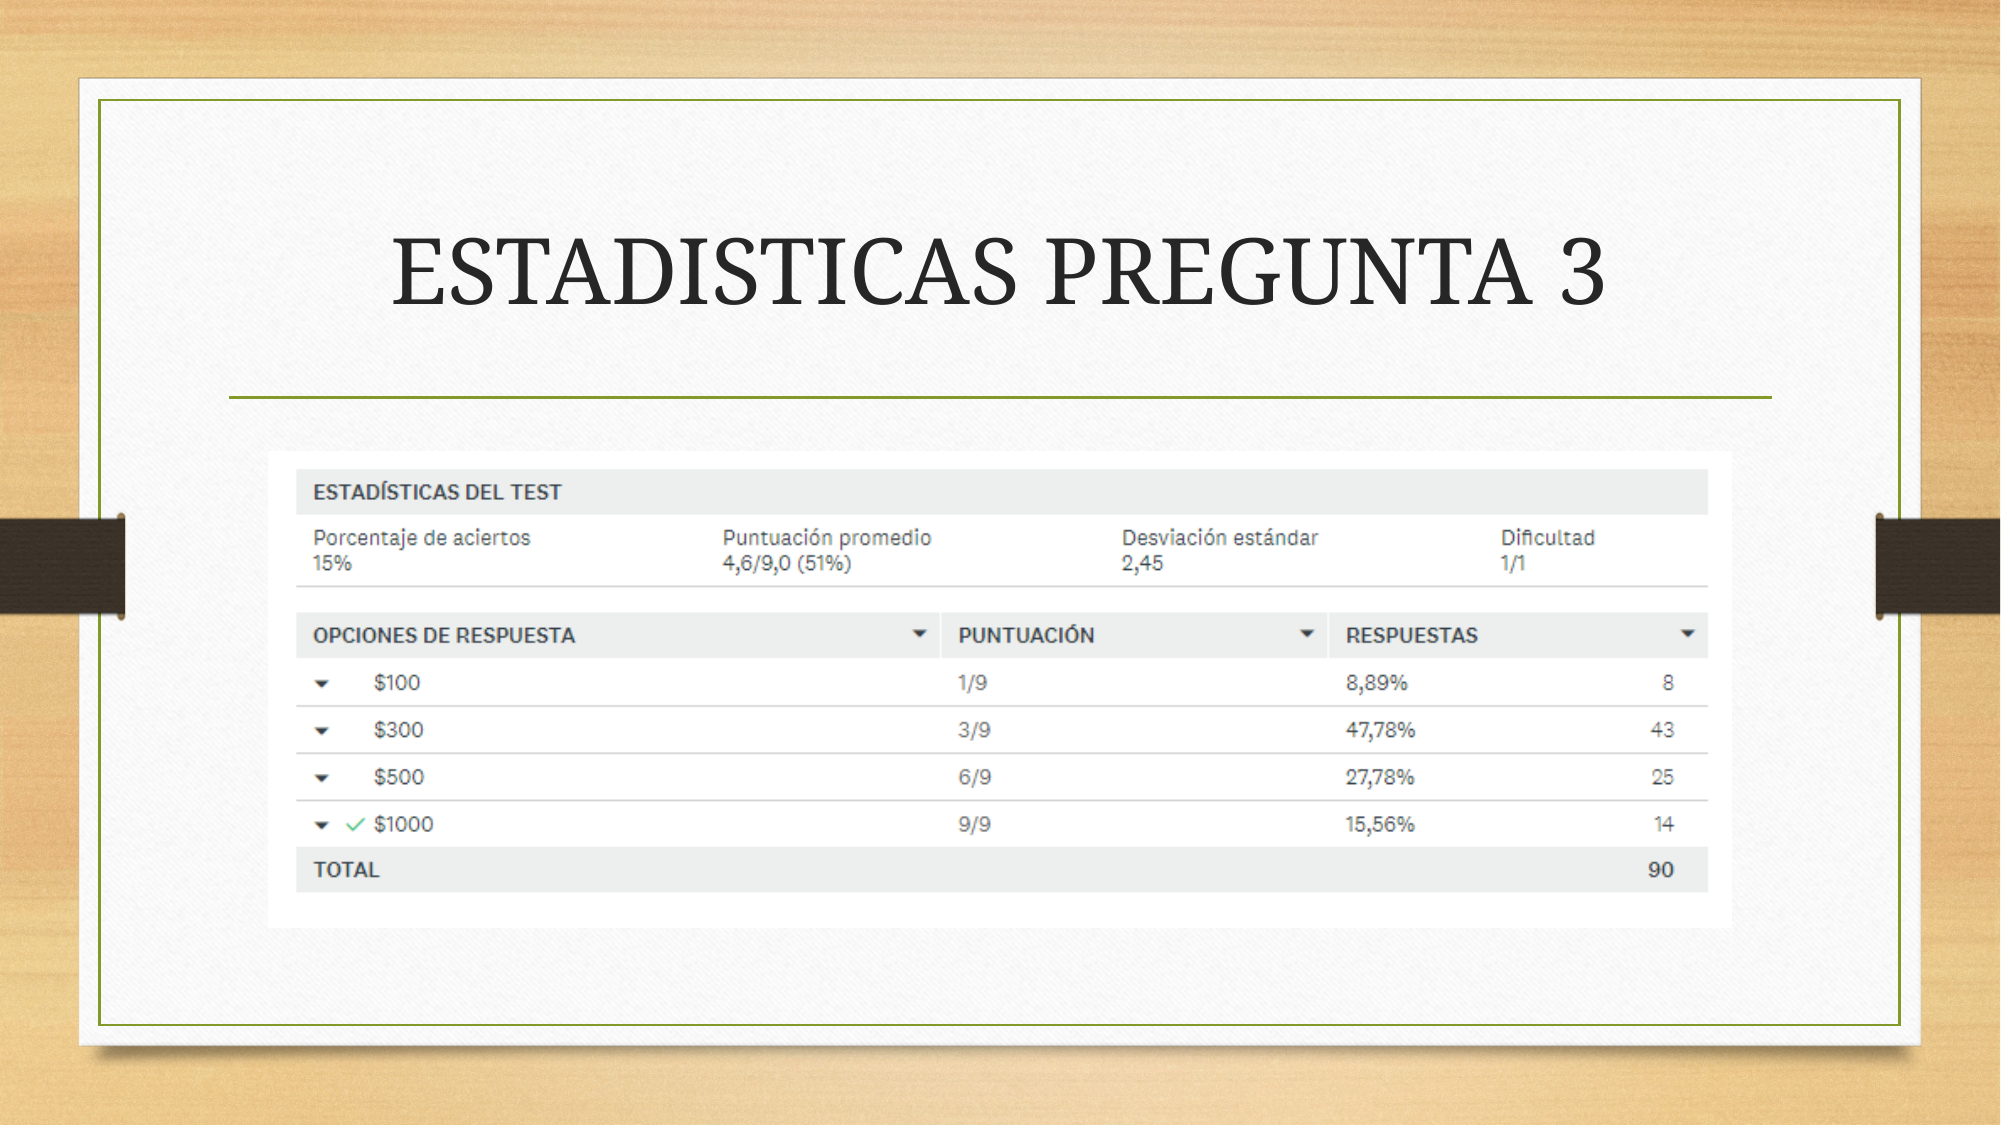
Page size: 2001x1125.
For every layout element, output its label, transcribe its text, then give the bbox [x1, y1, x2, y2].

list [267, 450, 1732, 928]
picture [0, 0, 2001, 1125]
title ESTADISTICAS PREGUNTA 3 [212, 161, 1788, 375]
